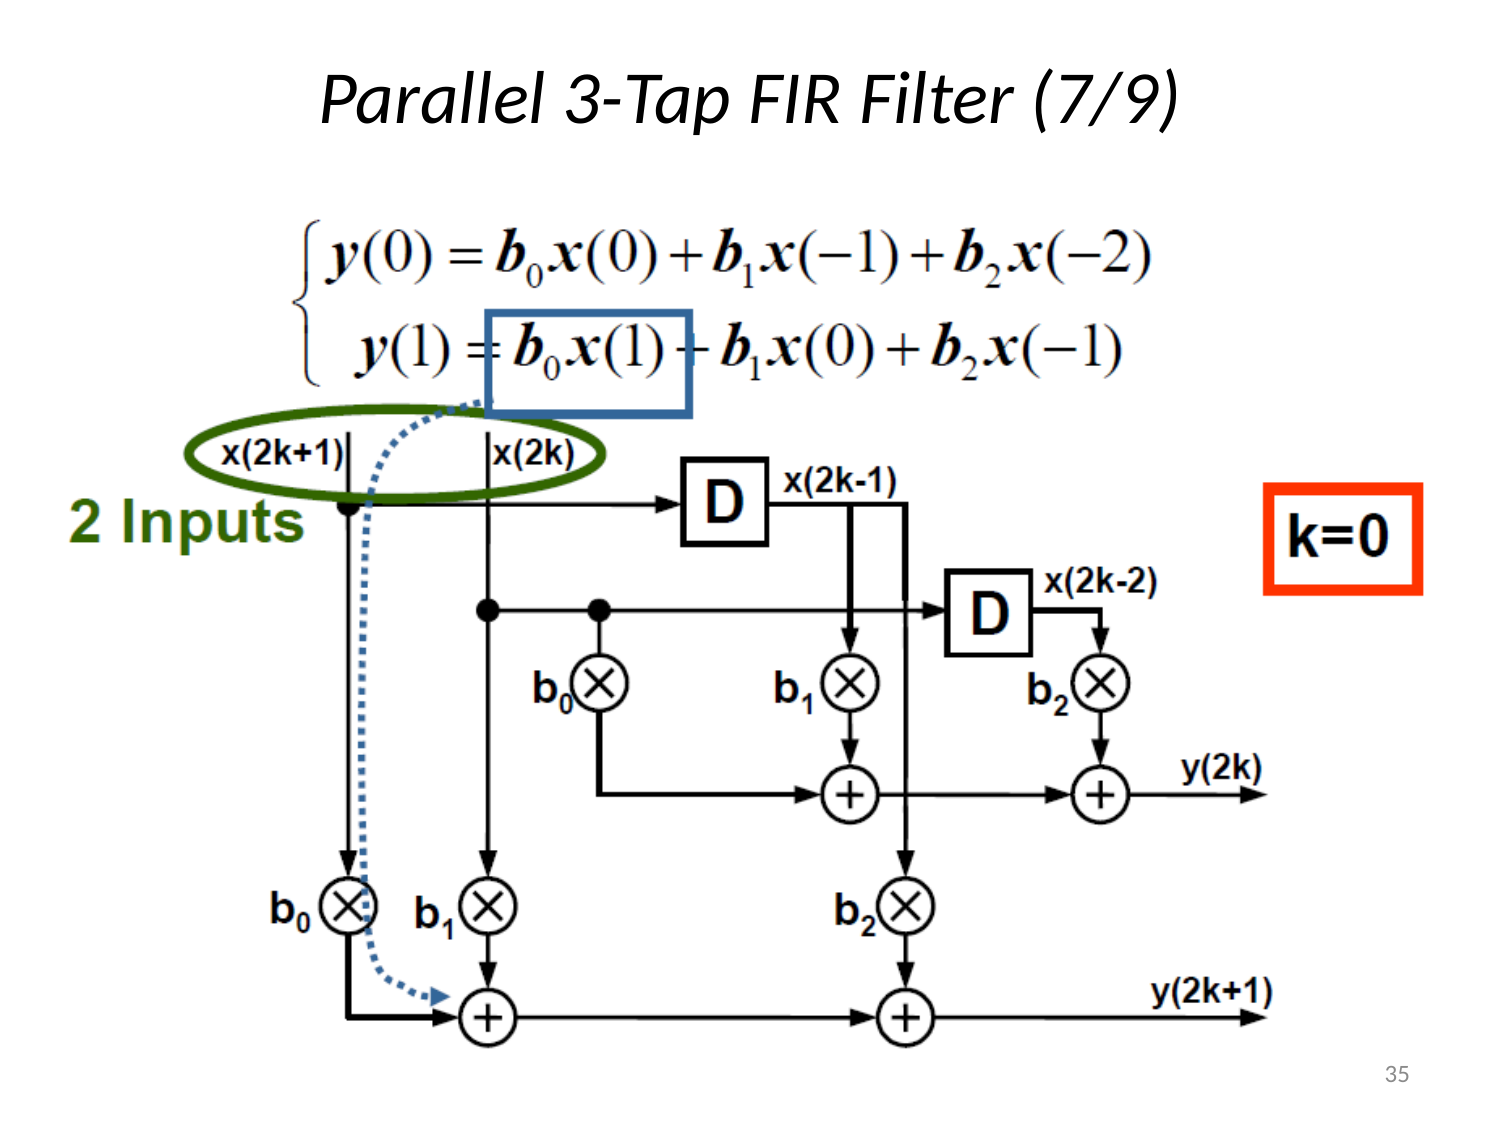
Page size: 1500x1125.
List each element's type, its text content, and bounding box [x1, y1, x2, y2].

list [62, 199, 1443, 1063]
title Parallel 3-Tap FIR Filter (7/9) [74, 0, 1426, 188]
slide_number 35 [1074, 1071, 1425, 1103]
